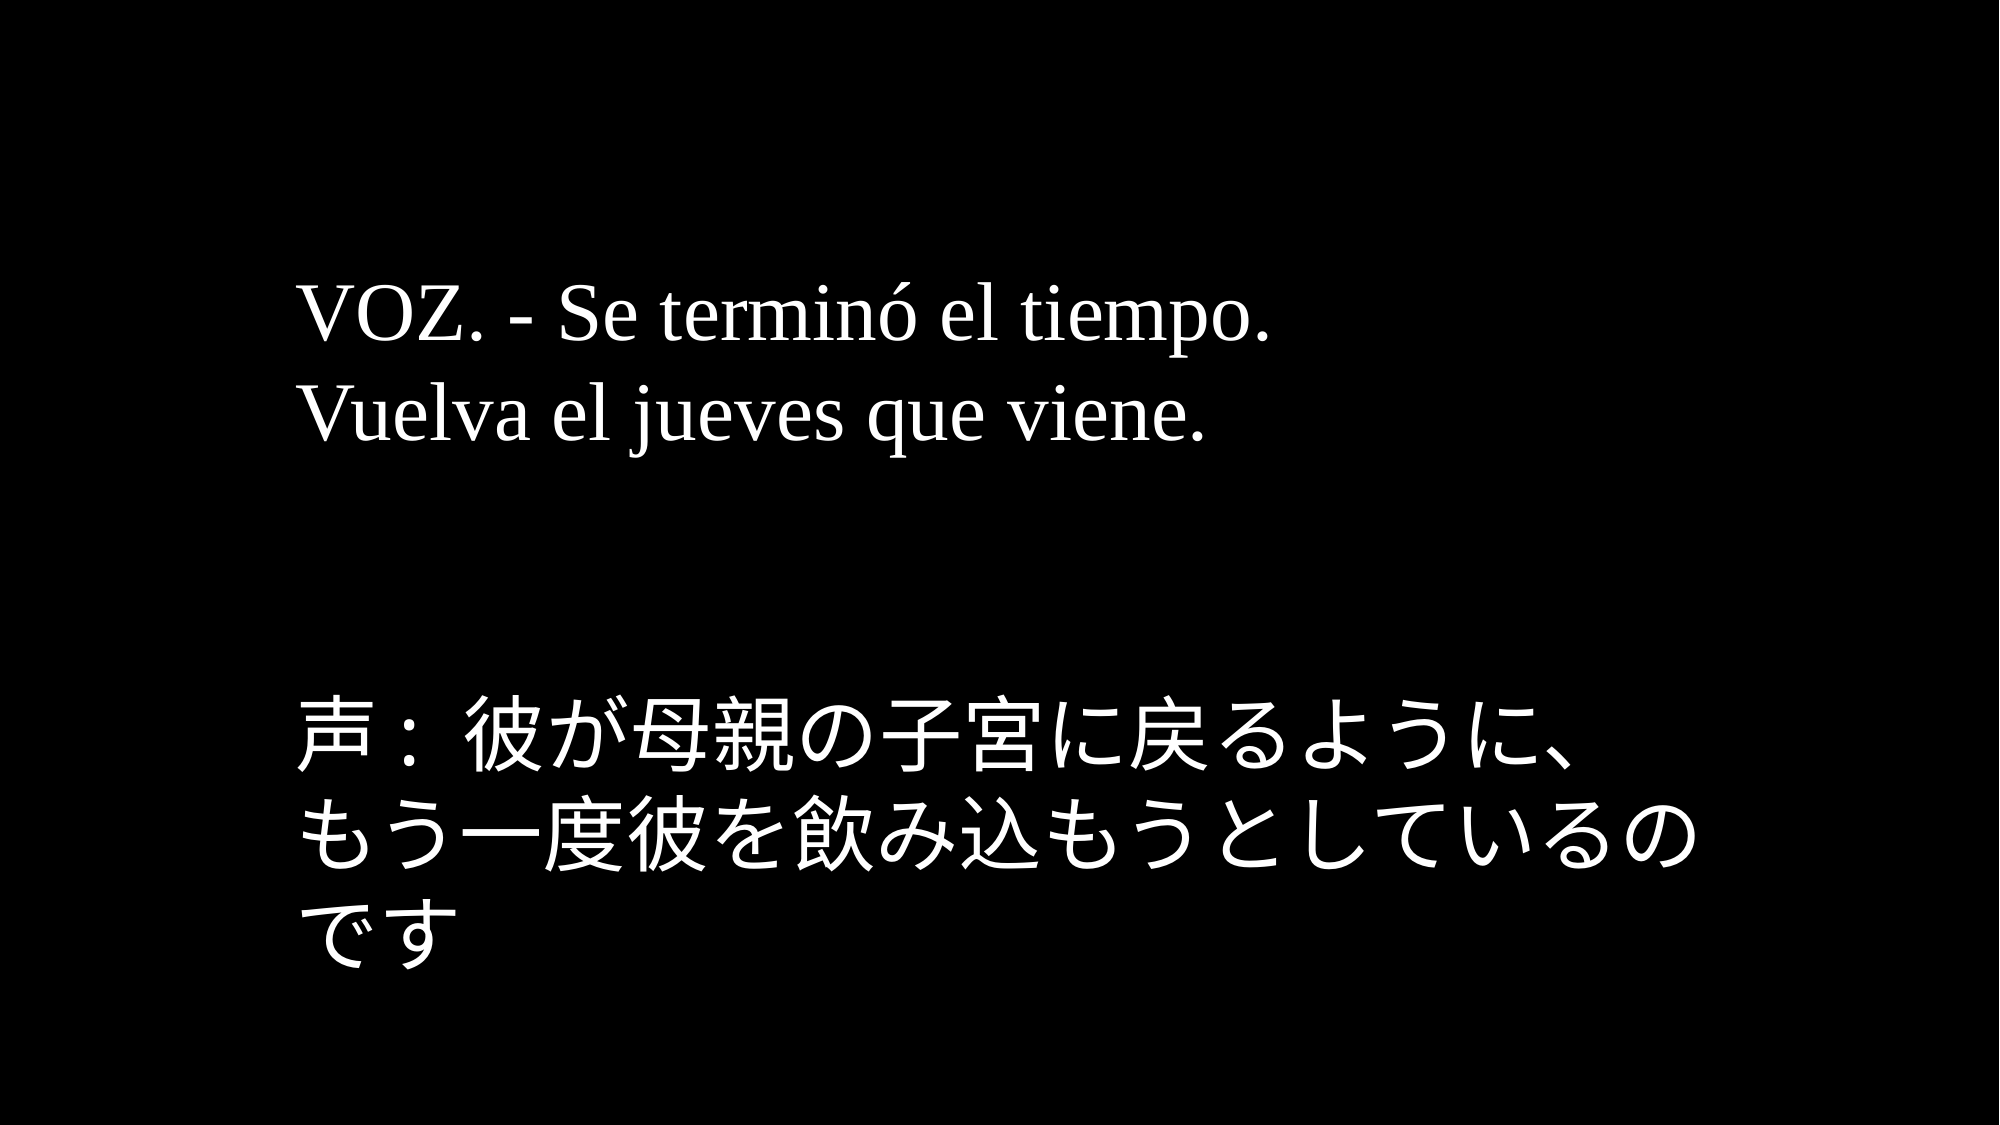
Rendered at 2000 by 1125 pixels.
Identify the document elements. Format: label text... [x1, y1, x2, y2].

text_box VOZ. - Se terminó el tiempo. Vuelva el jueves que viene. [280, 249, 1448, 465]
text_box 声: 彼が母親の子宮に戻るように、もう一度彼を飲み込もうとしているのです [280, 675, 1719, 1035]
